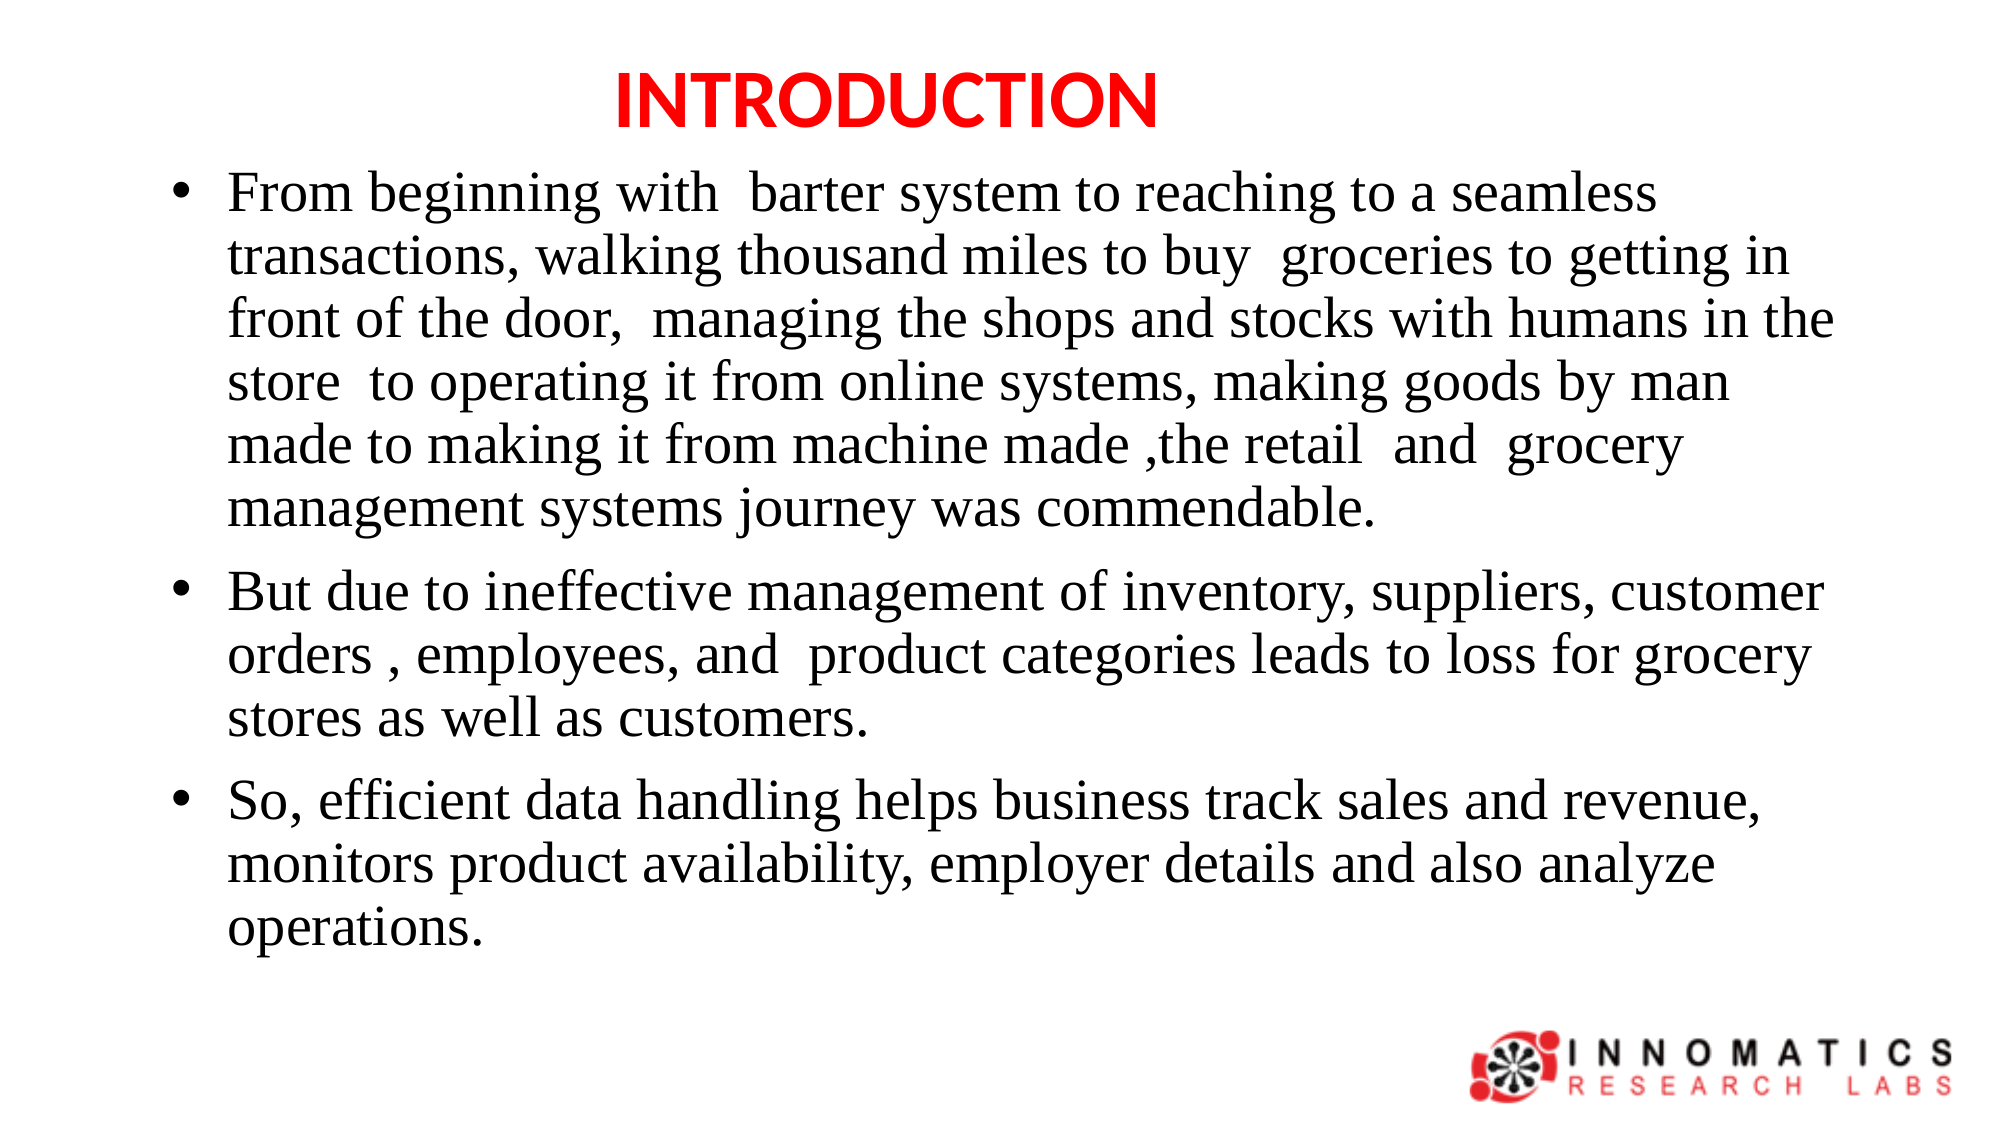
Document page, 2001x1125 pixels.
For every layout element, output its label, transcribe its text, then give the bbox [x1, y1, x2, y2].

picture [1445, 1014, 1975, 1125]
title INTRODUCTION [579, 47, 1179, 153]
list From beginning with barter system to reaching to a seamless transactions, walking thousand miles to buy groceries to getting in front of the door, managing the shops and stocks with humans in the store to operating it from online systems, making goods by man made to making it from machine made ,the retail and grocery management systems journey was commendable. But due to ineffective management of inventory, suppliers, customer orders , employees, and product categories leads to loss for grocery stores as well as customers. So, efficient data handling helps business track sales and revenue, monitors product availability, employer details and also analyze operations. [137, 153, 1863, 1014]
